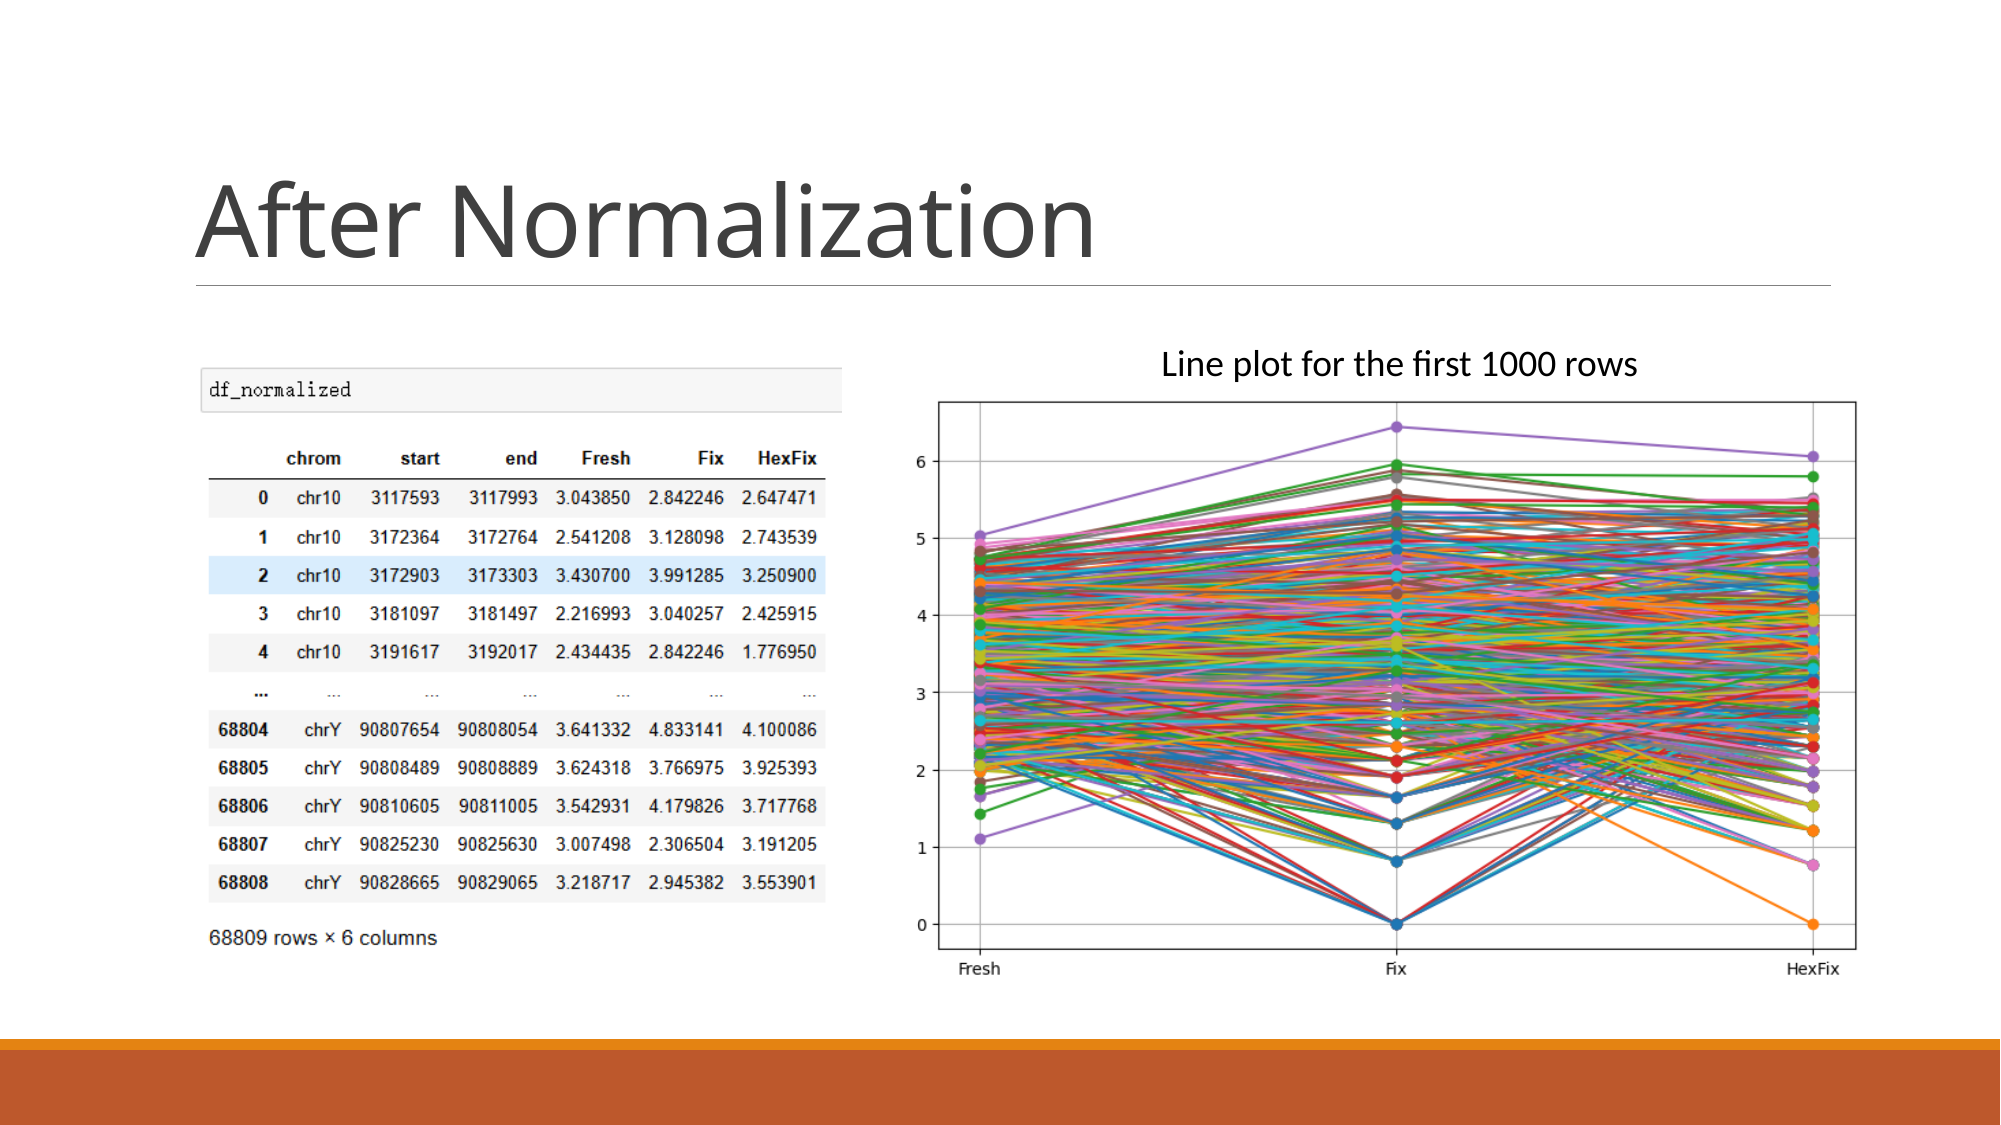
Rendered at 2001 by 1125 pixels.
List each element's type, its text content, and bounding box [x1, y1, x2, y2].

text_box Line plot for the first 1000 rows [1146, 331, 1658, 388]
title After Normalization [180, 47, 1830, 285]
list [193, 361, 843, 957]
picture [903, 391, 1867, 990]
